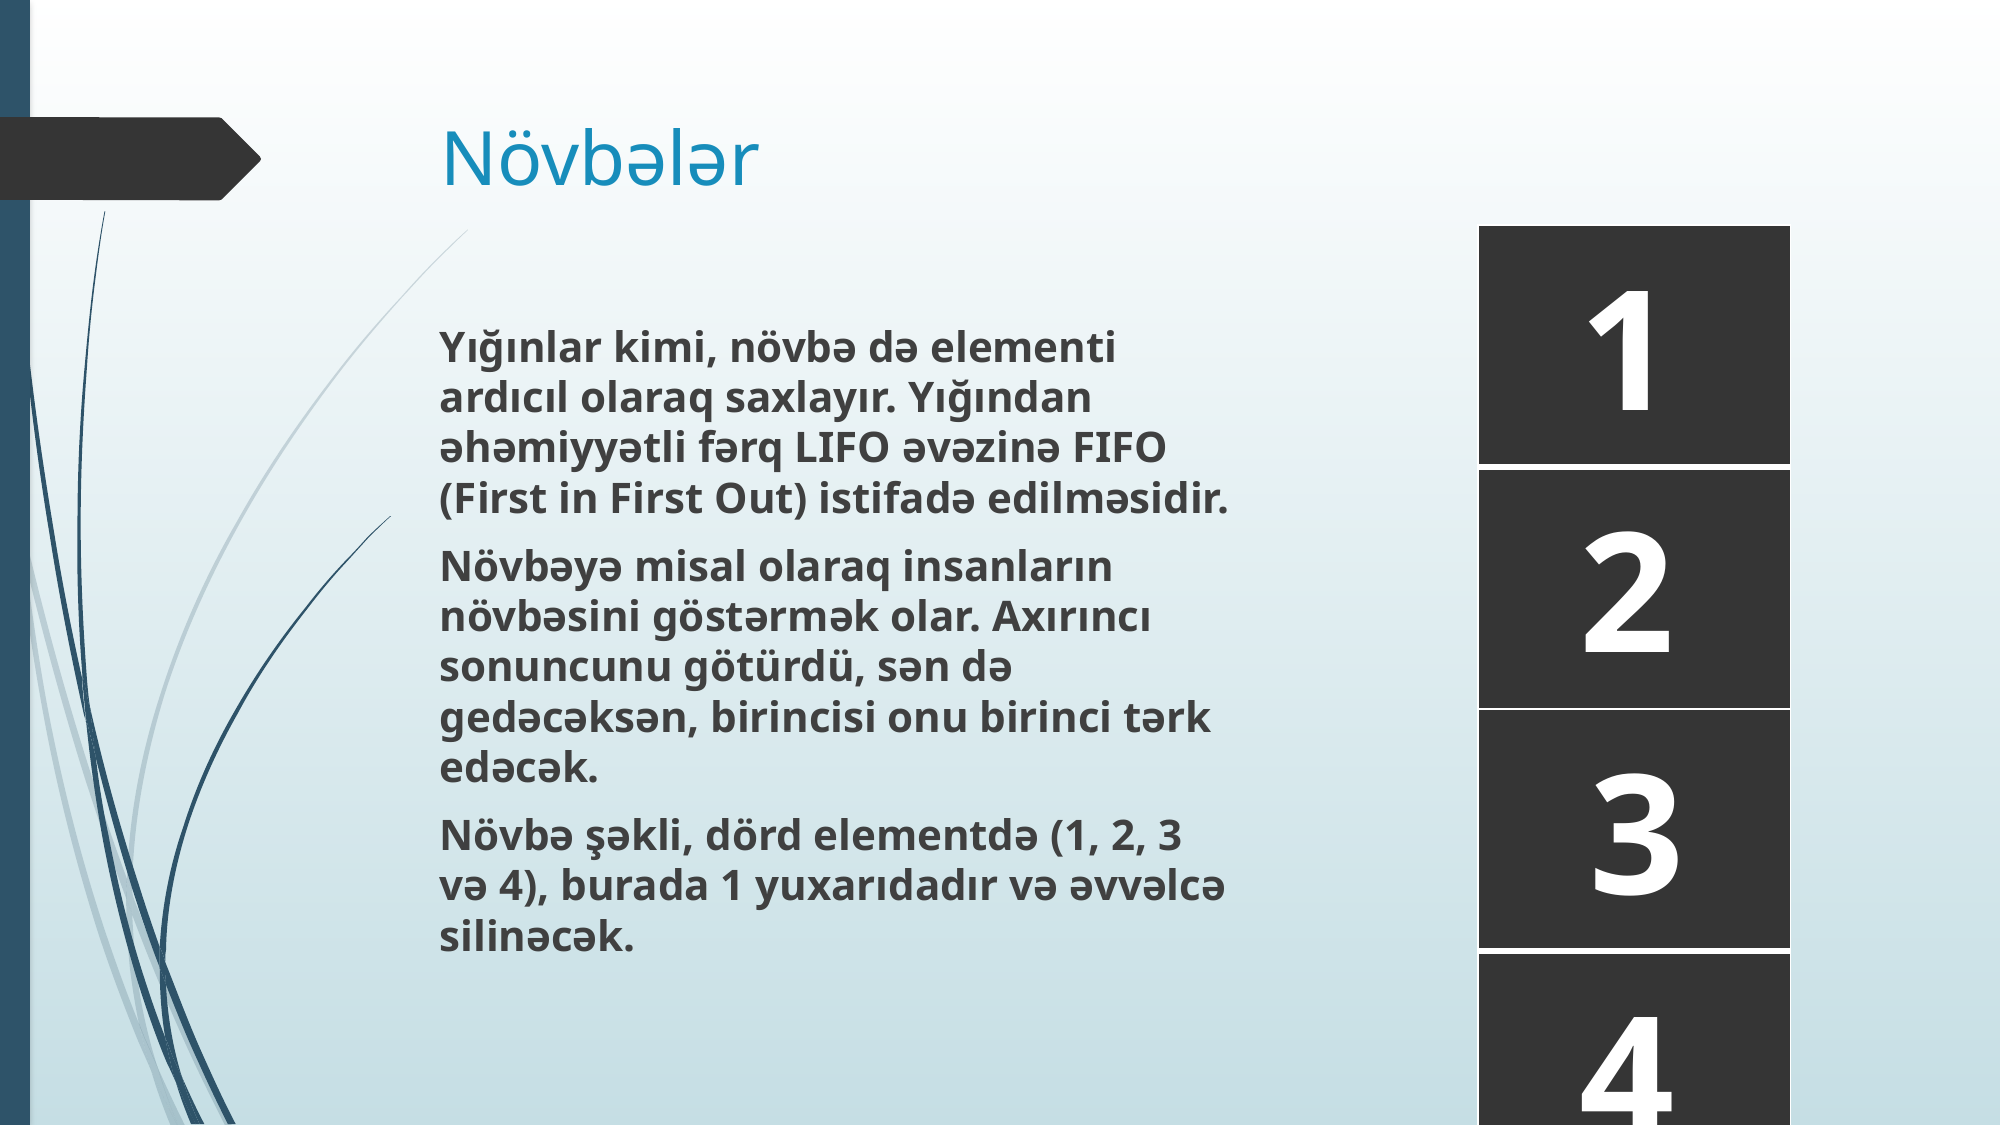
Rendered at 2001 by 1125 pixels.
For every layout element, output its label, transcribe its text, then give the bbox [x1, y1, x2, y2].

table_cell 4 [1479, 954, 1790, 1125]
list Yığınlar kimi, növbə də elementi ardıcıl olaraq saxlayır. Yığından əhəmiyyətli fərq LIFO əvəzinə FIFO (First in First Out) istifadə edilməsidir. Növbəyə misal olaraq insanların növbəsini göstərmək olar. Axırıncı sonuncunu götürdü, sən də gedəcəksən, birincisi onu birinci tərk edəcək. Növbə şəkli, dörd elementdə (1, 2, 3 və 4), burada 1 yuxarıdadır və əvvəlcə silinəcək. [424, 312, 1247, 1082]
table_cell 3 [1479, 710, 1790, 948]
title Növbələr [425, 102, 1888, 313]
table_cell 2 [1479, 470, 1790, 708]
table_header 1 [1479, 226, 1790, 464]
